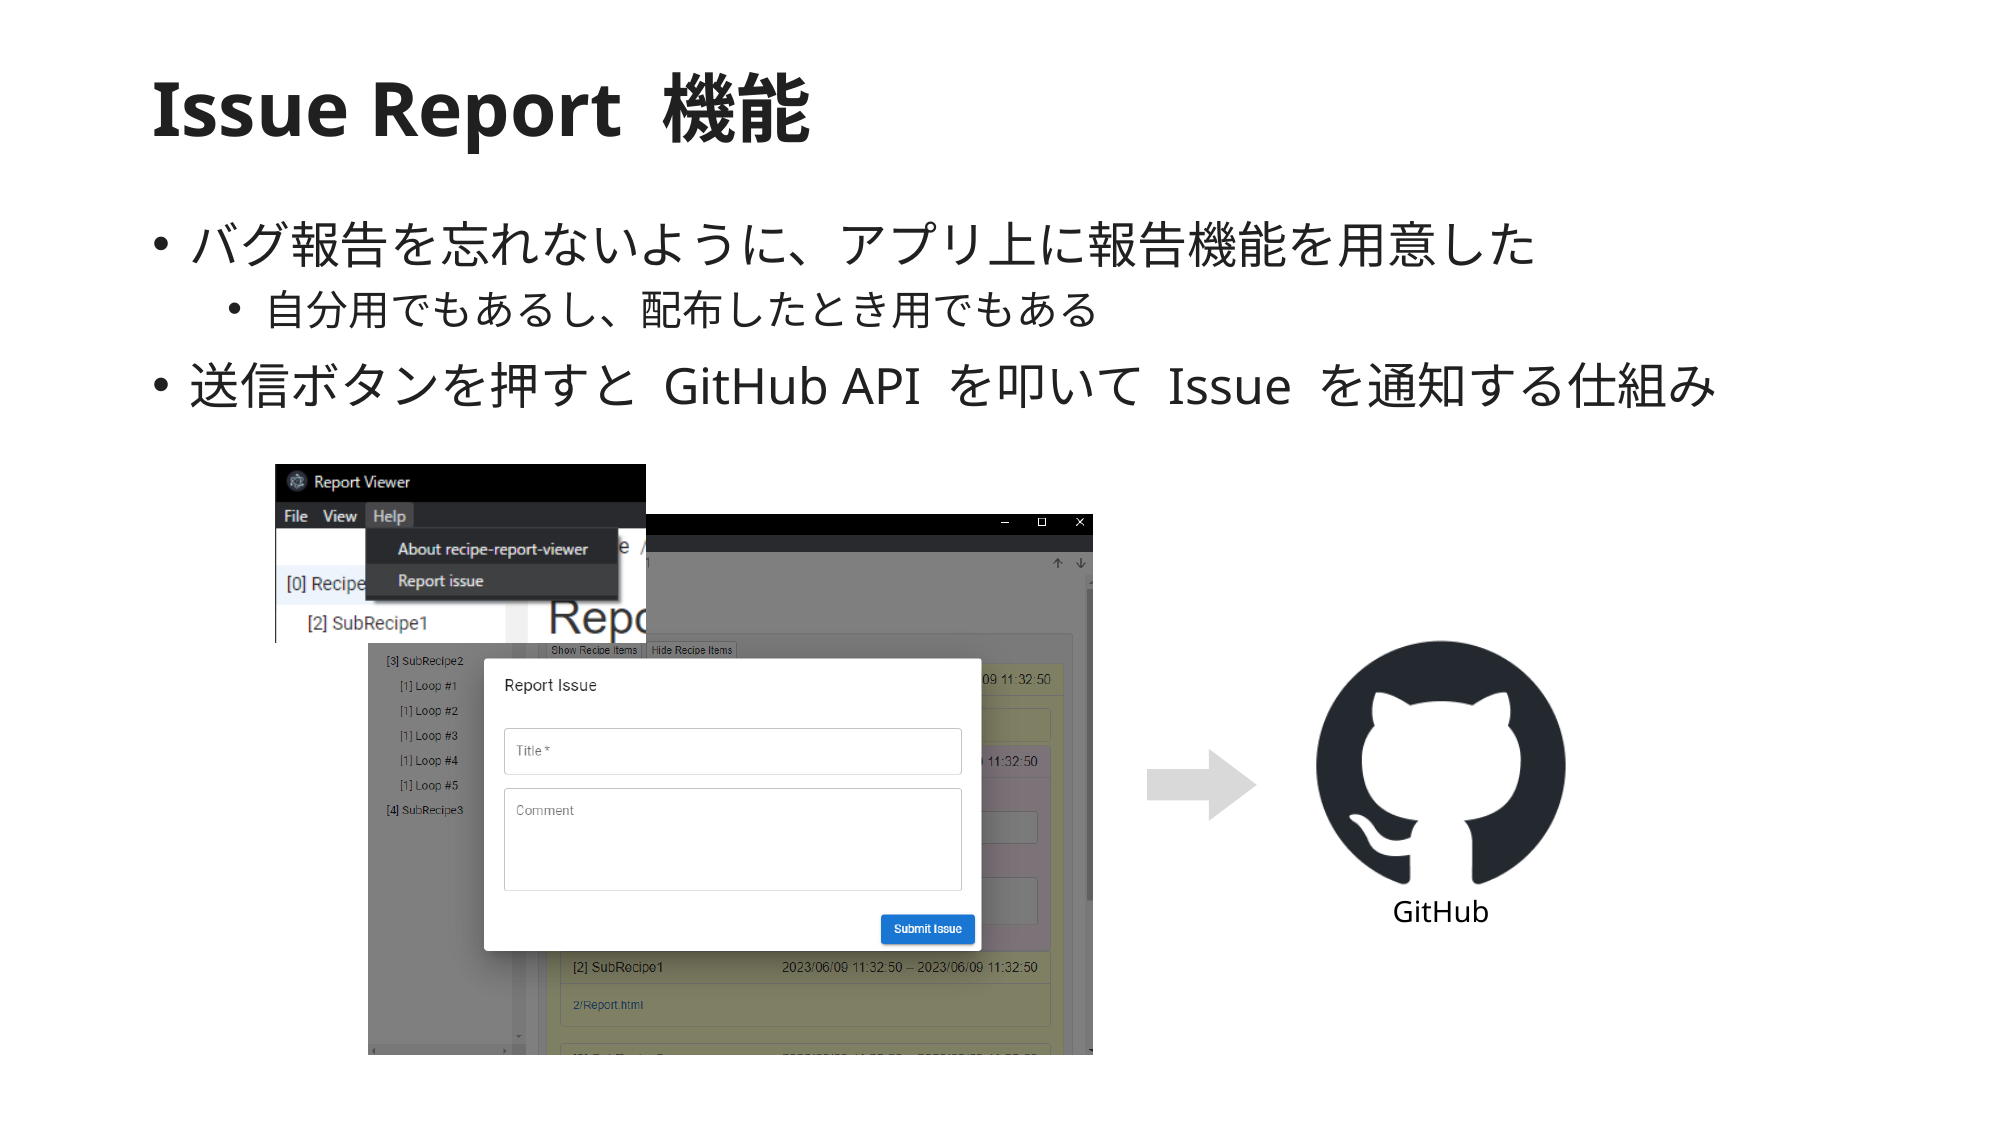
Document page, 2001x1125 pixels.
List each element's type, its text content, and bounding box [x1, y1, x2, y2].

list バグ報告を忘れないように、アプリ上に報告機能を用意した 自分用でもあるし、配布したとき用でもある 送信ボタンを押すと GitHub API を叩いて Issue を通知する仕組み [137, 205, 1863, 920]
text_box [275, 464, 1571, 1055]
title Issue Report 機能 [137, 52, 1863, 172]
